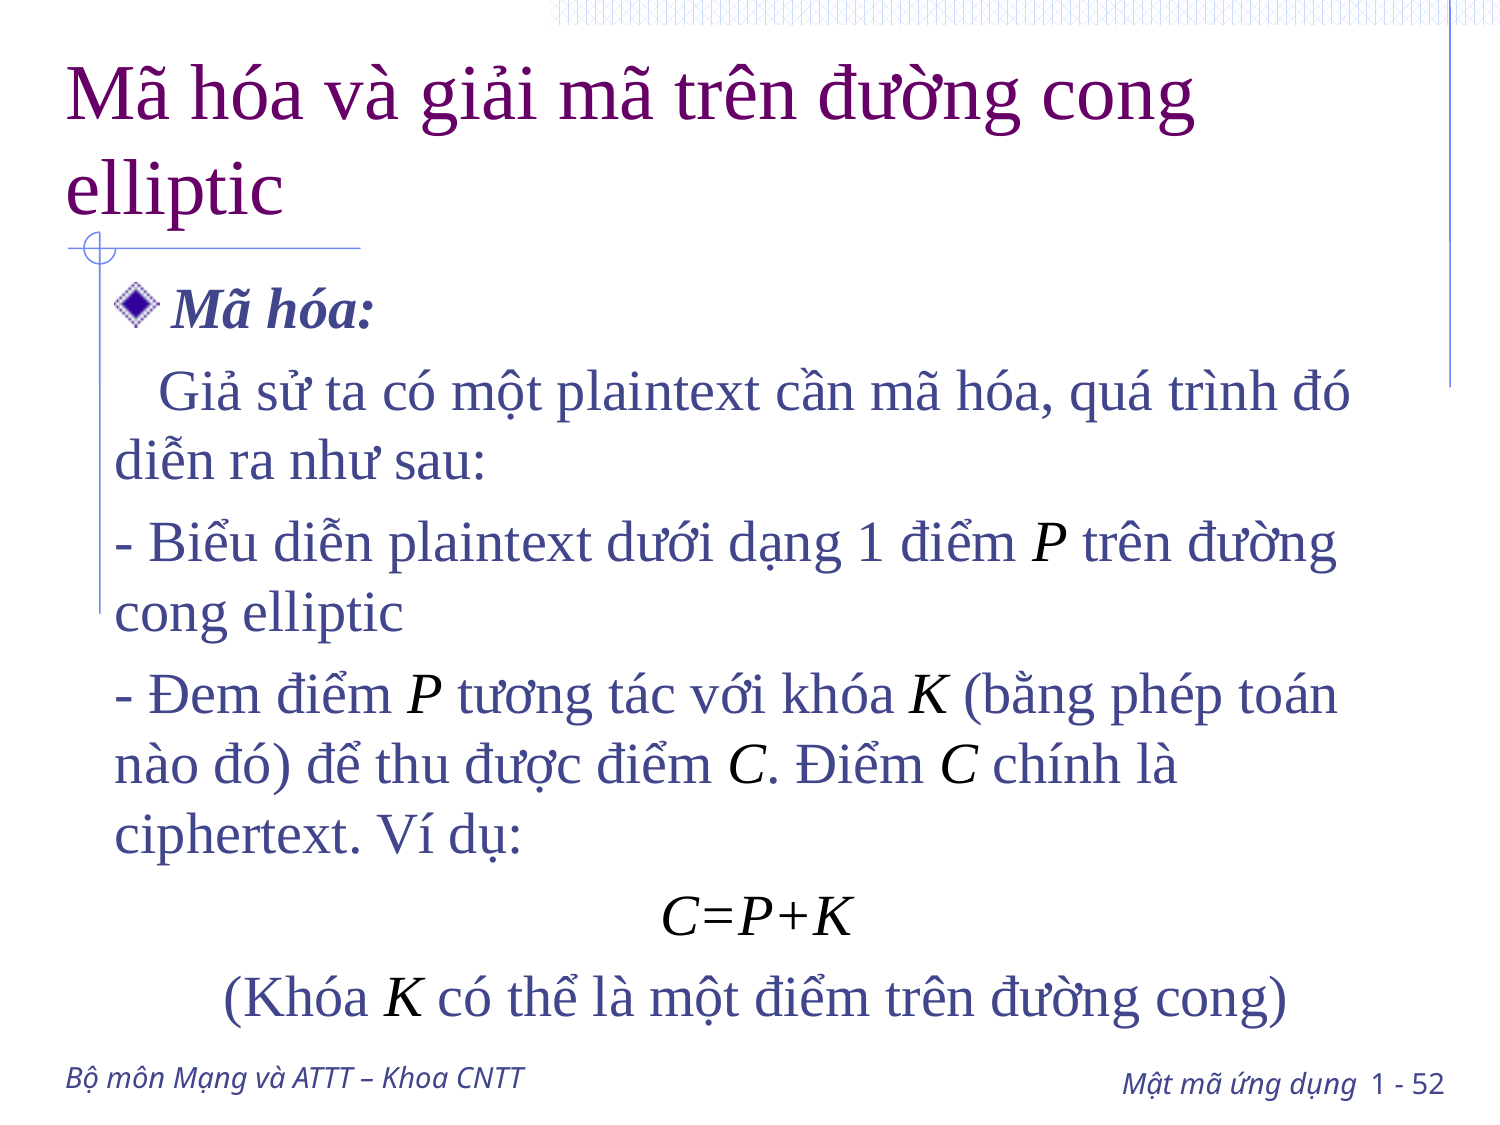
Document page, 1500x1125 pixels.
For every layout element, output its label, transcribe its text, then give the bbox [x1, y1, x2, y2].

list Mã hóa: Giả sử ta có một plaintext cần mã hóa, quá trình đó diễn ra như sau: - Biểu diễn plaintext dưới dạng 1 điểm P trên đường cong elliptic - Đem điểm P tương tác với khóa K (bằng phép toán nào đó) để thu được điểm C. Điểm C chính là ciphertext. Ví dụ: C=P+K (Khóa K có thể là một điểm trên đường cong) [99, 262, 1413, 1063]
title Mã hóa và giải mã trên đường cong elliptic [50, 50, 1450, 238]
slide_number Bộ môn Mạng và ATTT – Khoa CNTT [50, 1027, 638, 1103]
picture [114, 282, 160, 328]
